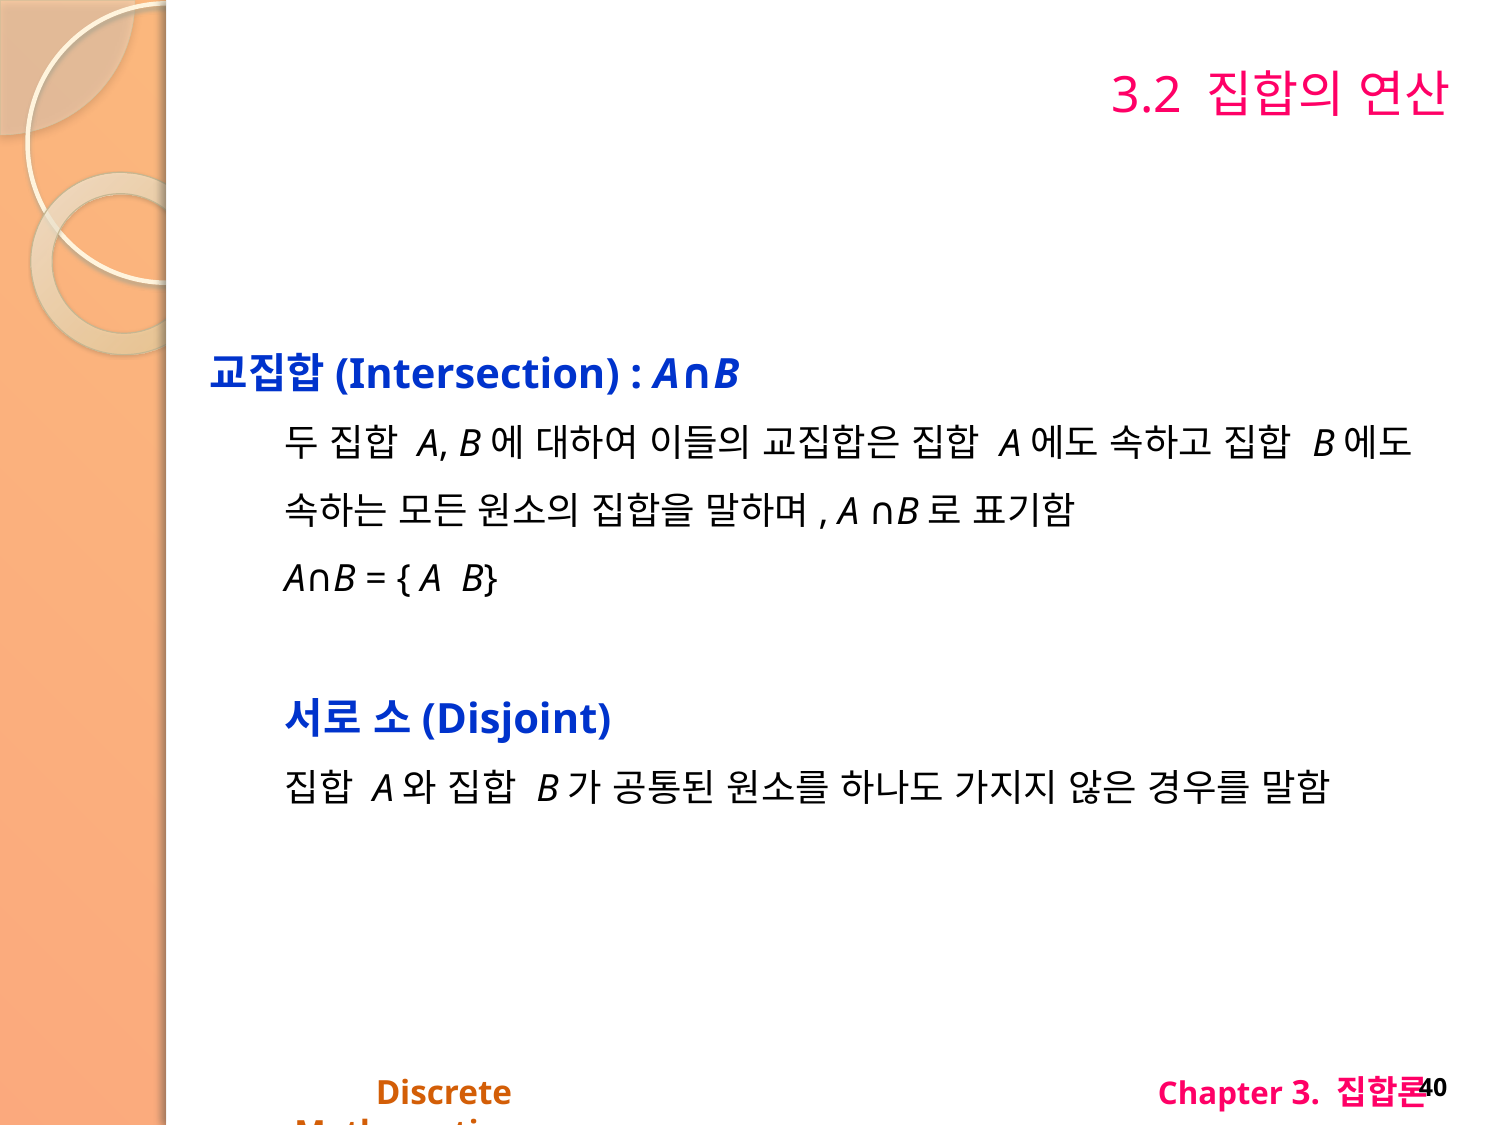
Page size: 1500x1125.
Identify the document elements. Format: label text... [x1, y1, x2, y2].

text_box Chapter 3. 집합론 [1143, 1063, 1500, 1119]
text_box Discrete Mathematics [172, 1063, 528, 1125]
slide_number 40 [1382, 1071, 1484, 1114]
title 3.2 집합의 연산 [235, 45, 1466, 141]
